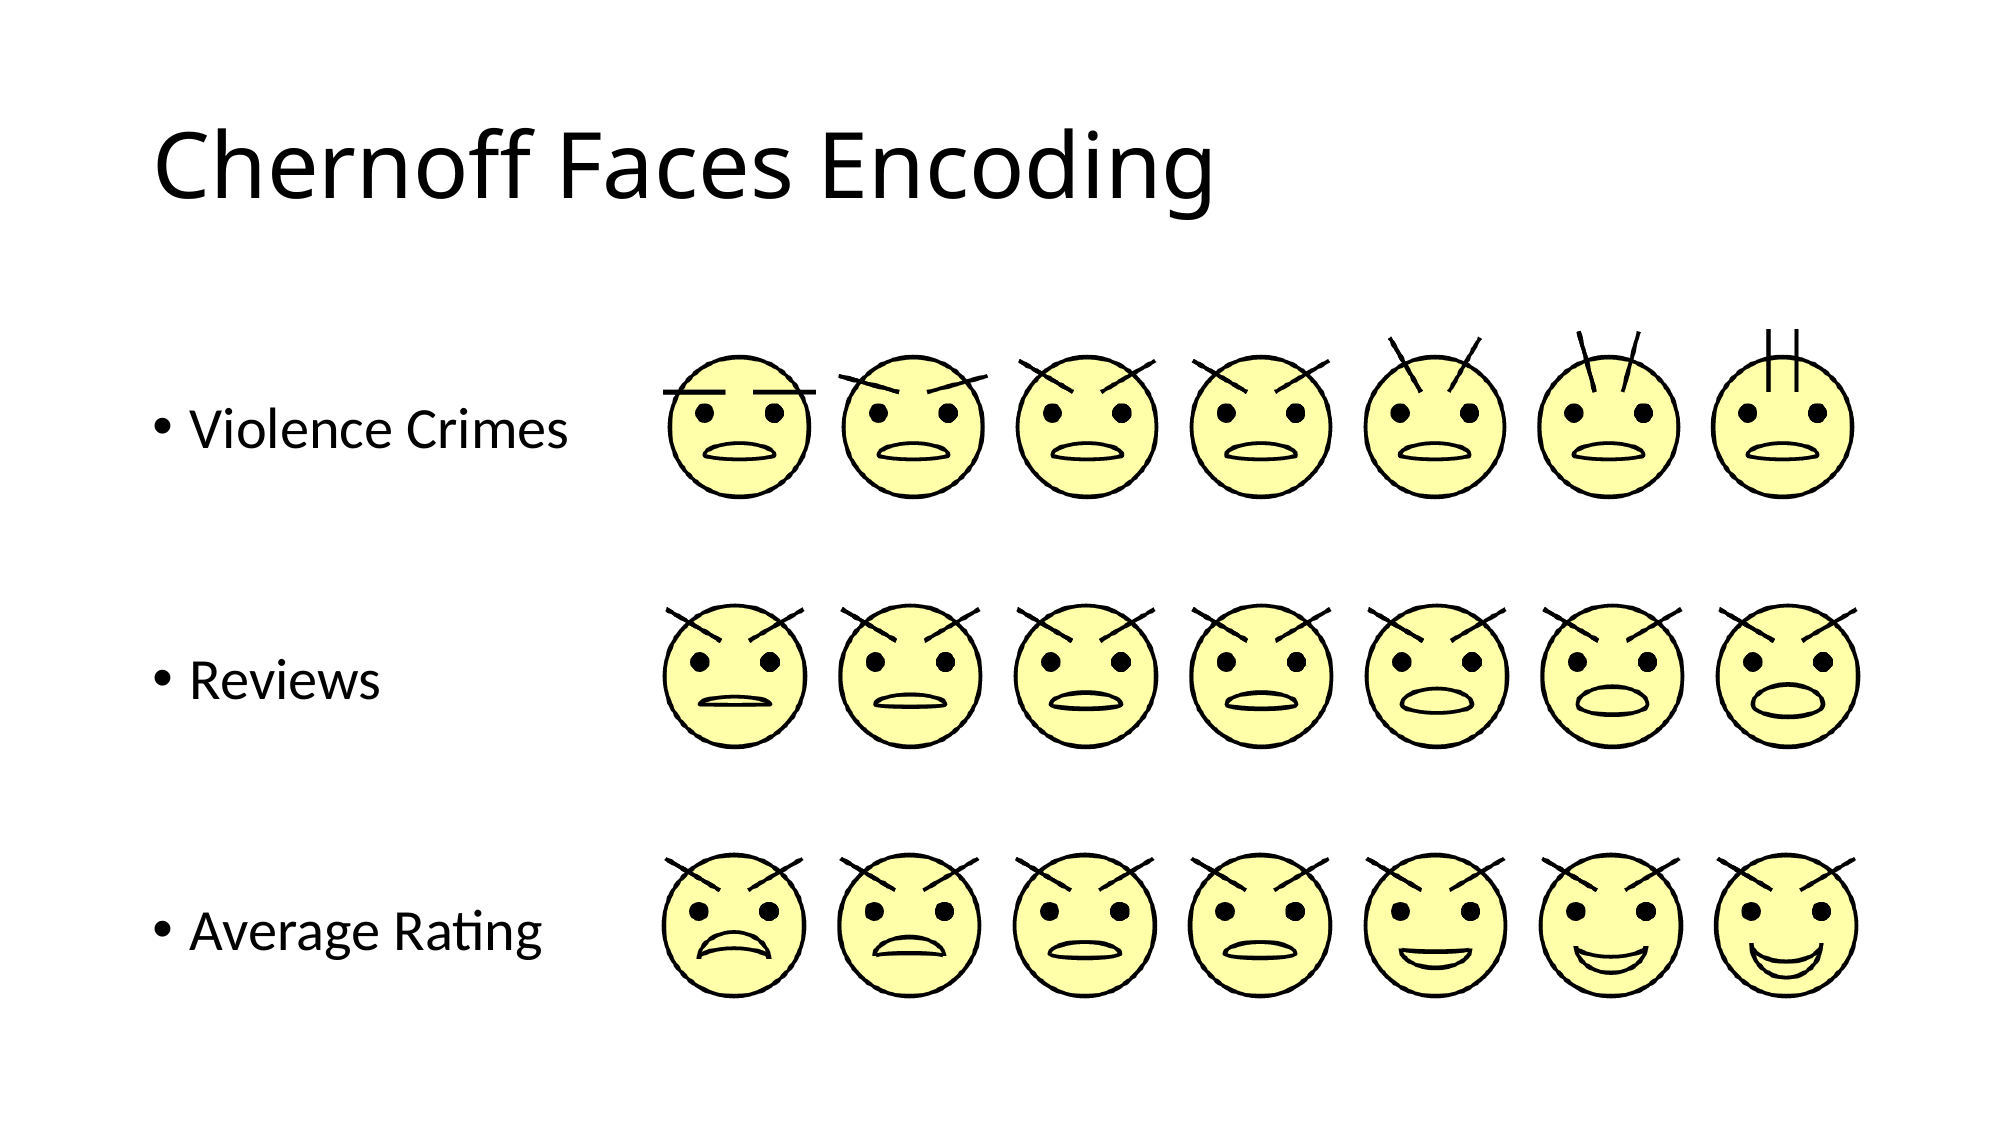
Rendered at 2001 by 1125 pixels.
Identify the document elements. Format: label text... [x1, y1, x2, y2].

title Chernoff Faces Encoding [137, 59, 1863, 278]
picture [659, 598, 1863, 750]
list Violence Crimes Reviews Average Rating [137, 299, 1863, 1014]
picture [659, 327, 1863, 500]
picture [659, 843, 1863, 1001]
